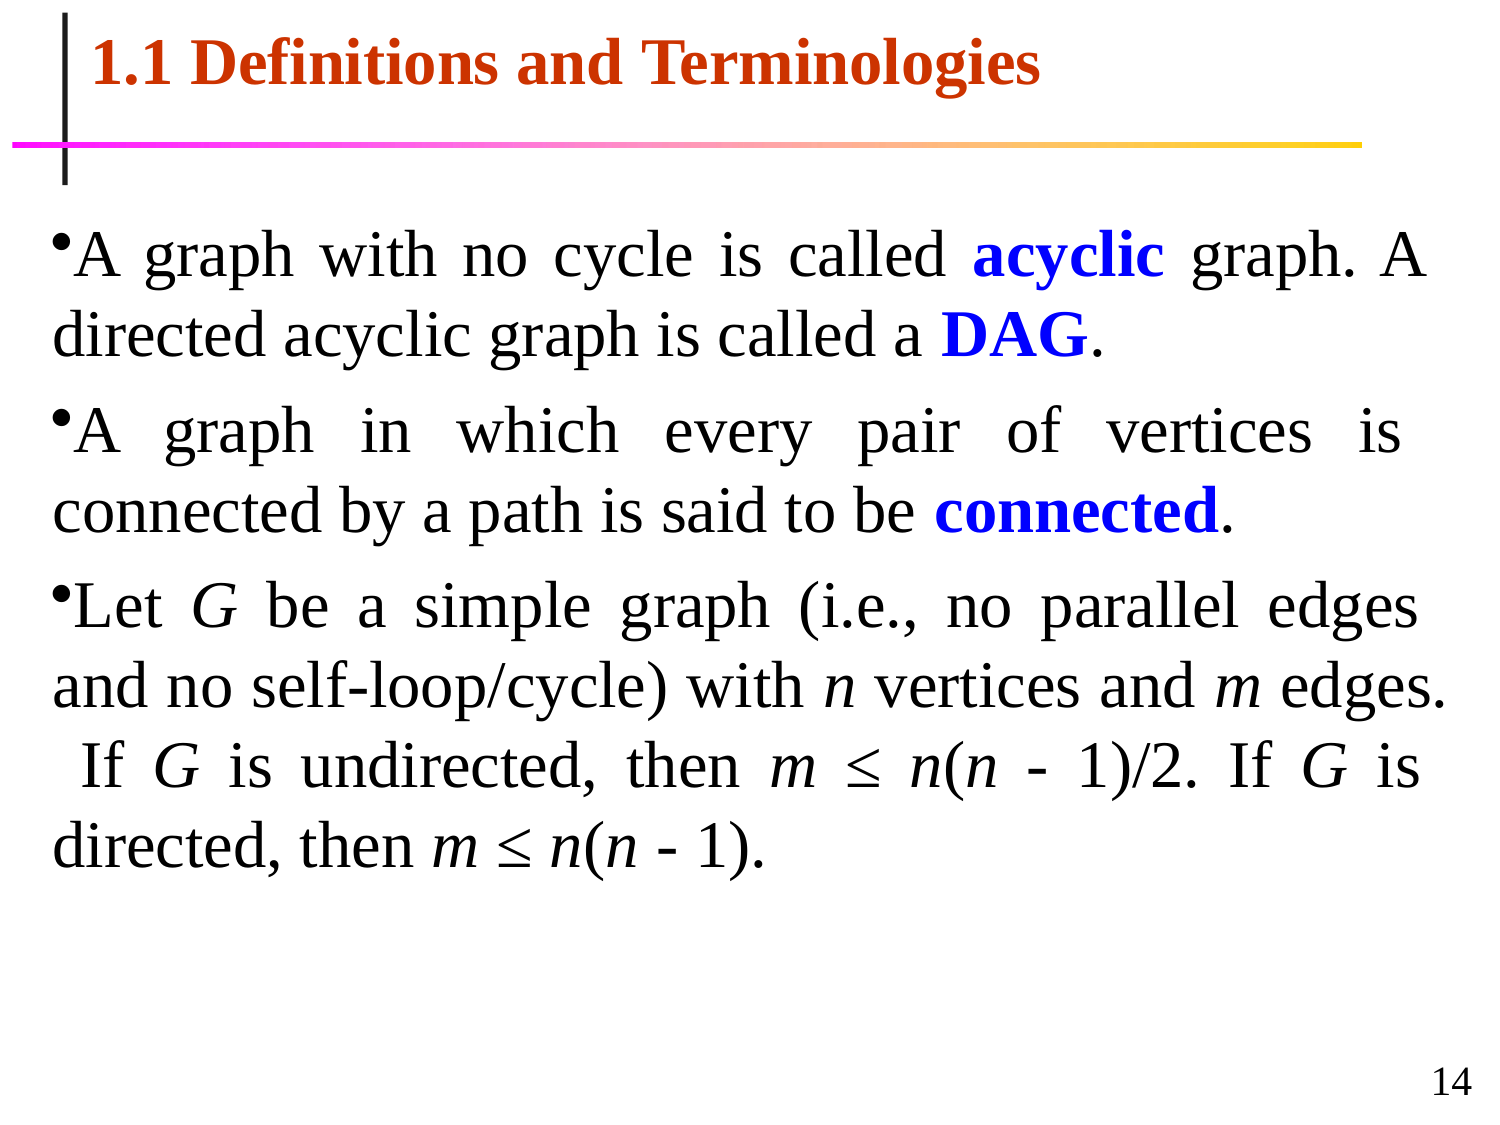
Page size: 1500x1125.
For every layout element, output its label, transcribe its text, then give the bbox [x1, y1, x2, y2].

picture [12, 142, 50, 148]
slide_number 14 [1424, 1055, 1479, 1125]
text_box 1.1 Definitions and Terminologies A graph with no cycle is called acyclic graph. A directed acyclic graph is called a DAG. A graph in which every pair of vertices is connected by a path is said to be connected. Let G be a simple graph (i.e., no parallel edges and no self-loop/cycle) with n vertices and m edges. If G is undirected, then m ≤ n(n - 1)/2. If G is directed, then m ≤ n(n - 1). [50, 15, 1450, 882]
